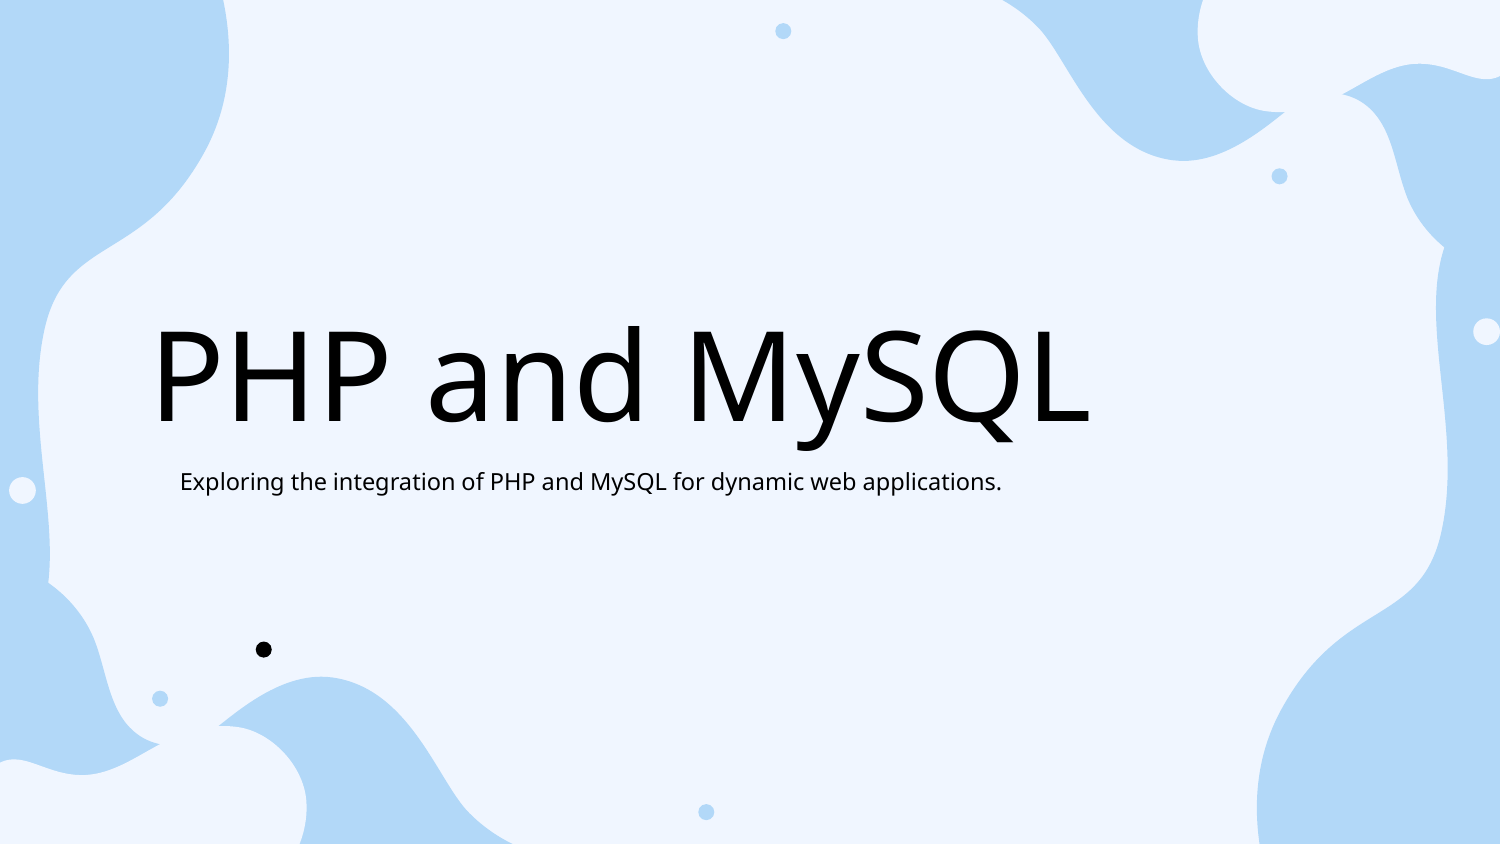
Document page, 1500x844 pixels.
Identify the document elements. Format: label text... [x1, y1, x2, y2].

title PHP and MySQL [134, 268, 1368, 478]
subtitle Exploring the integration of PHP and MySQL for dynamic web applications. [134, 478, 1368, 513]
